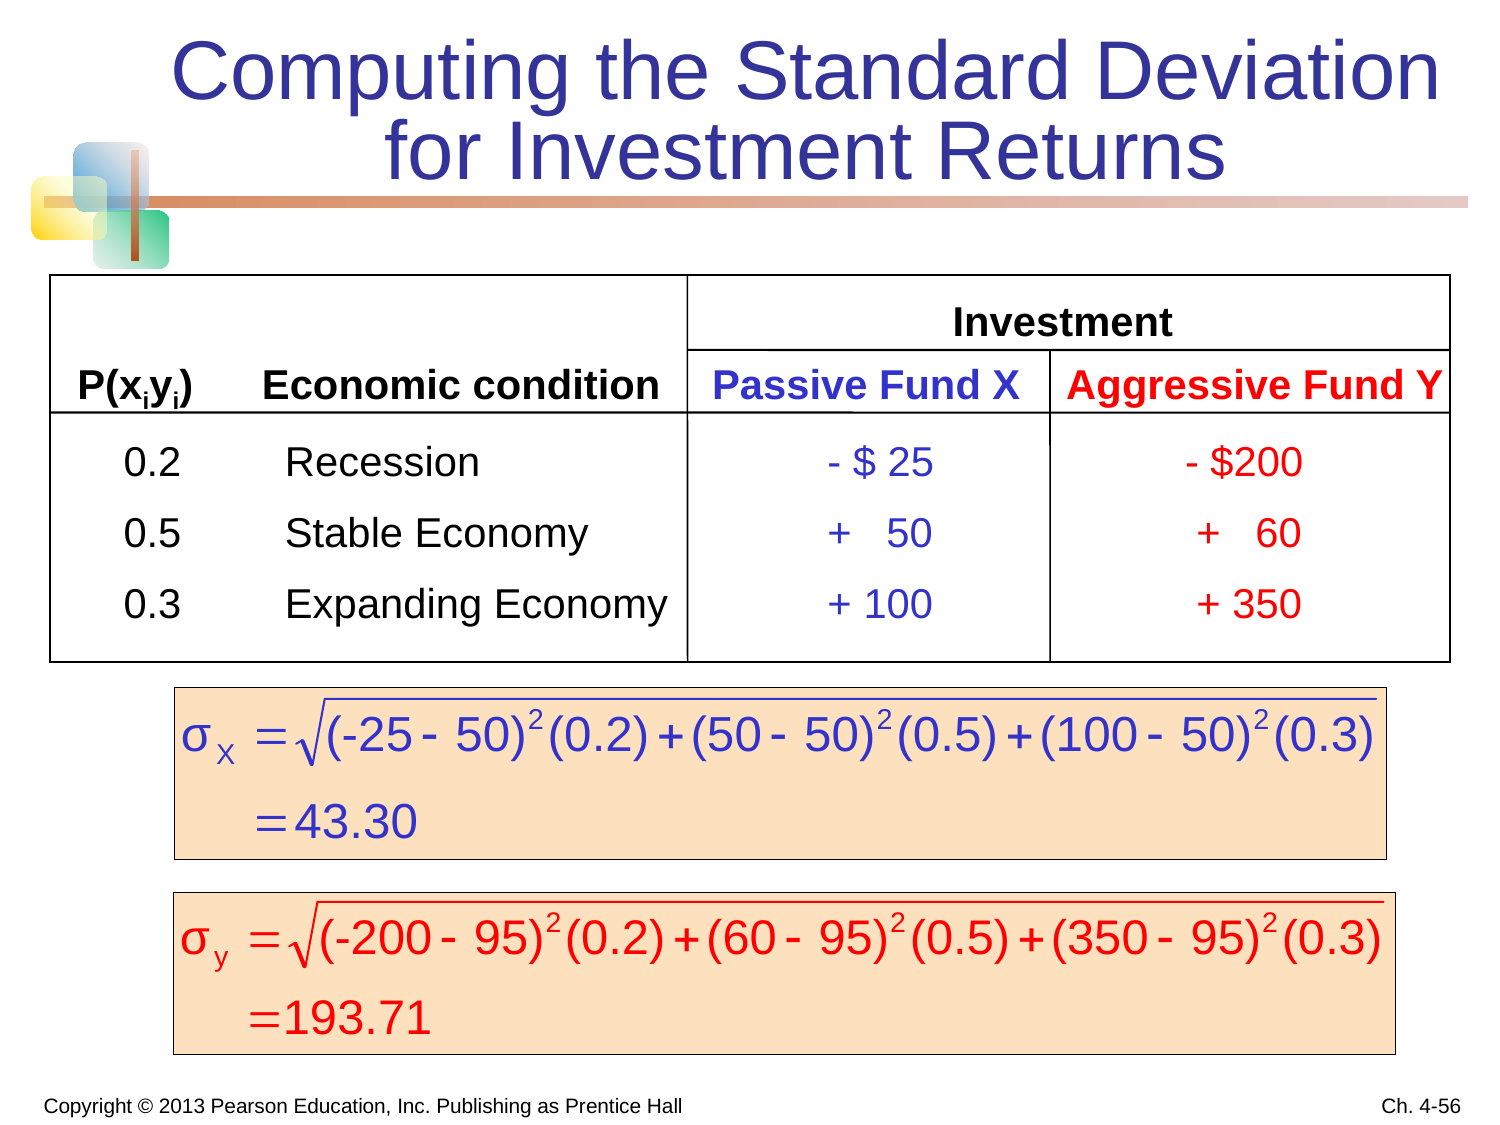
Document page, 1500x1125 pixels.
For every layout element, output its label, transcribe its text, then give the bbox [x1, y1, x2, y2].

title Computing the Standard Deviation for Investment Returns [137, 40, 1476, 204]
footer Copyright © 2013 Pearson Education, Inc. Publishing as Prentice Hall [0, 1071, 727, 1125]
text_box [688, 274, 1450, 350]
text_box Investment [937, 287, 1225, 353]
text_box [50, 413, 62, 663]
text_box P(xiyi) Economic condition Passive Fund X Aggressive Fund Y 0.2 Recession - $ 25 - $200 0.5 Stable Economy + 50 + 60 0.3 Expanding Economy + 100 + 350 [62, 350, 1469, 685]
text_box [50, 274, 687, 412]
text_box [173, 891, 1396, 1055]
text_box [174, 687, 1387, 860]
slide_number Ch. 4-56 [1124, 1071, 1476, 1125]
